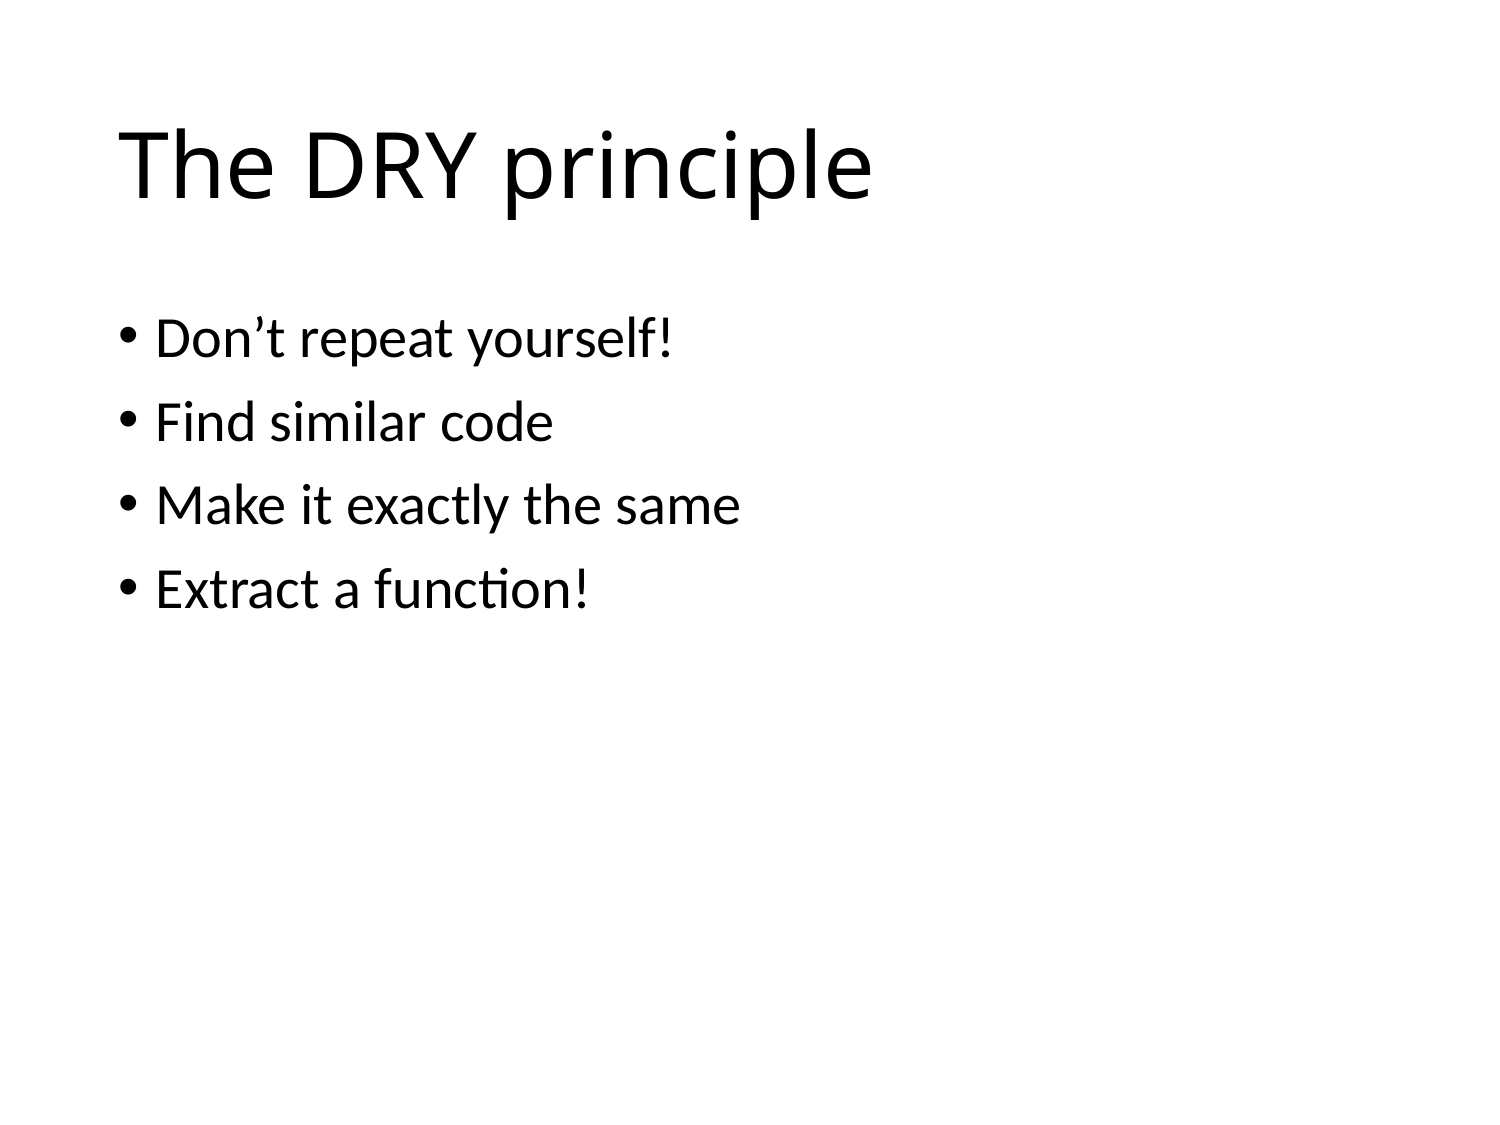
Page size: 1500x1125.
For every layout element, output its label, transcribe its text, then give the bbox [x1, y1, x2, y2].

list Don’t repeat yourself! Find similar code Make it exactly the same Extract a function! [103, 299, 1397, 1014]
title The DRY principle [103, 59, 1397, 278]
